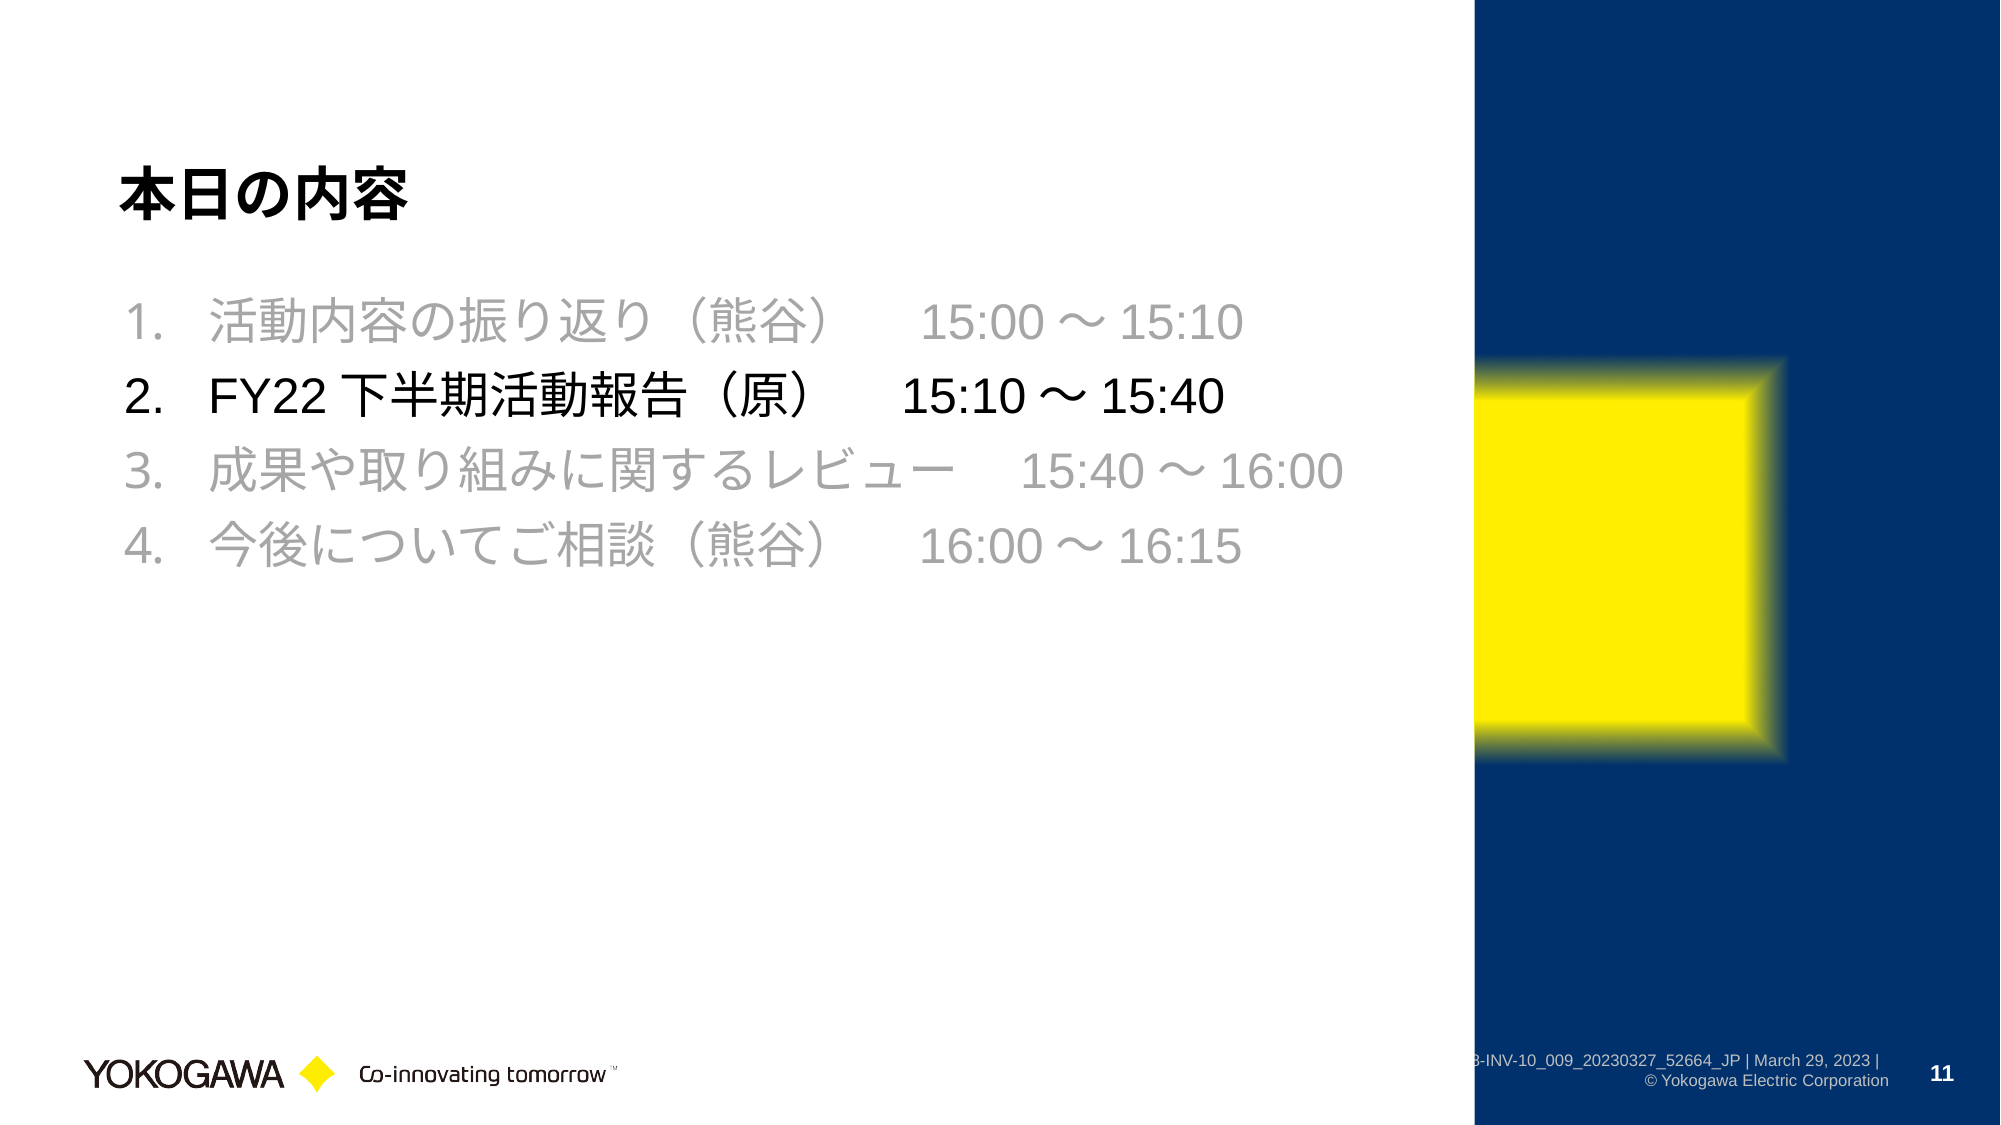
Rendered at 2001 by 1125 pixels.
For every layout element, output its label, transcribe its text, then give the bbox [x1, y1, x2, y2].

title 本日の内容 [103, 148, 1426, 244]
list 活動内容の振り返り（熊谷） 15:00～15:10 FY22下半期活動報告（原） 15:10～15:40 成果や取り組みに関するレビュー 15:40～16:00 今後についてご相談（熊谷） 16:00～16:15 [108, 288, 1425, 968]
slide_number 11 [1904, 1042, 1970, 1103]
picture [83, 1055, 617, 1093]
picture [1474, 288, 1856, 832]
